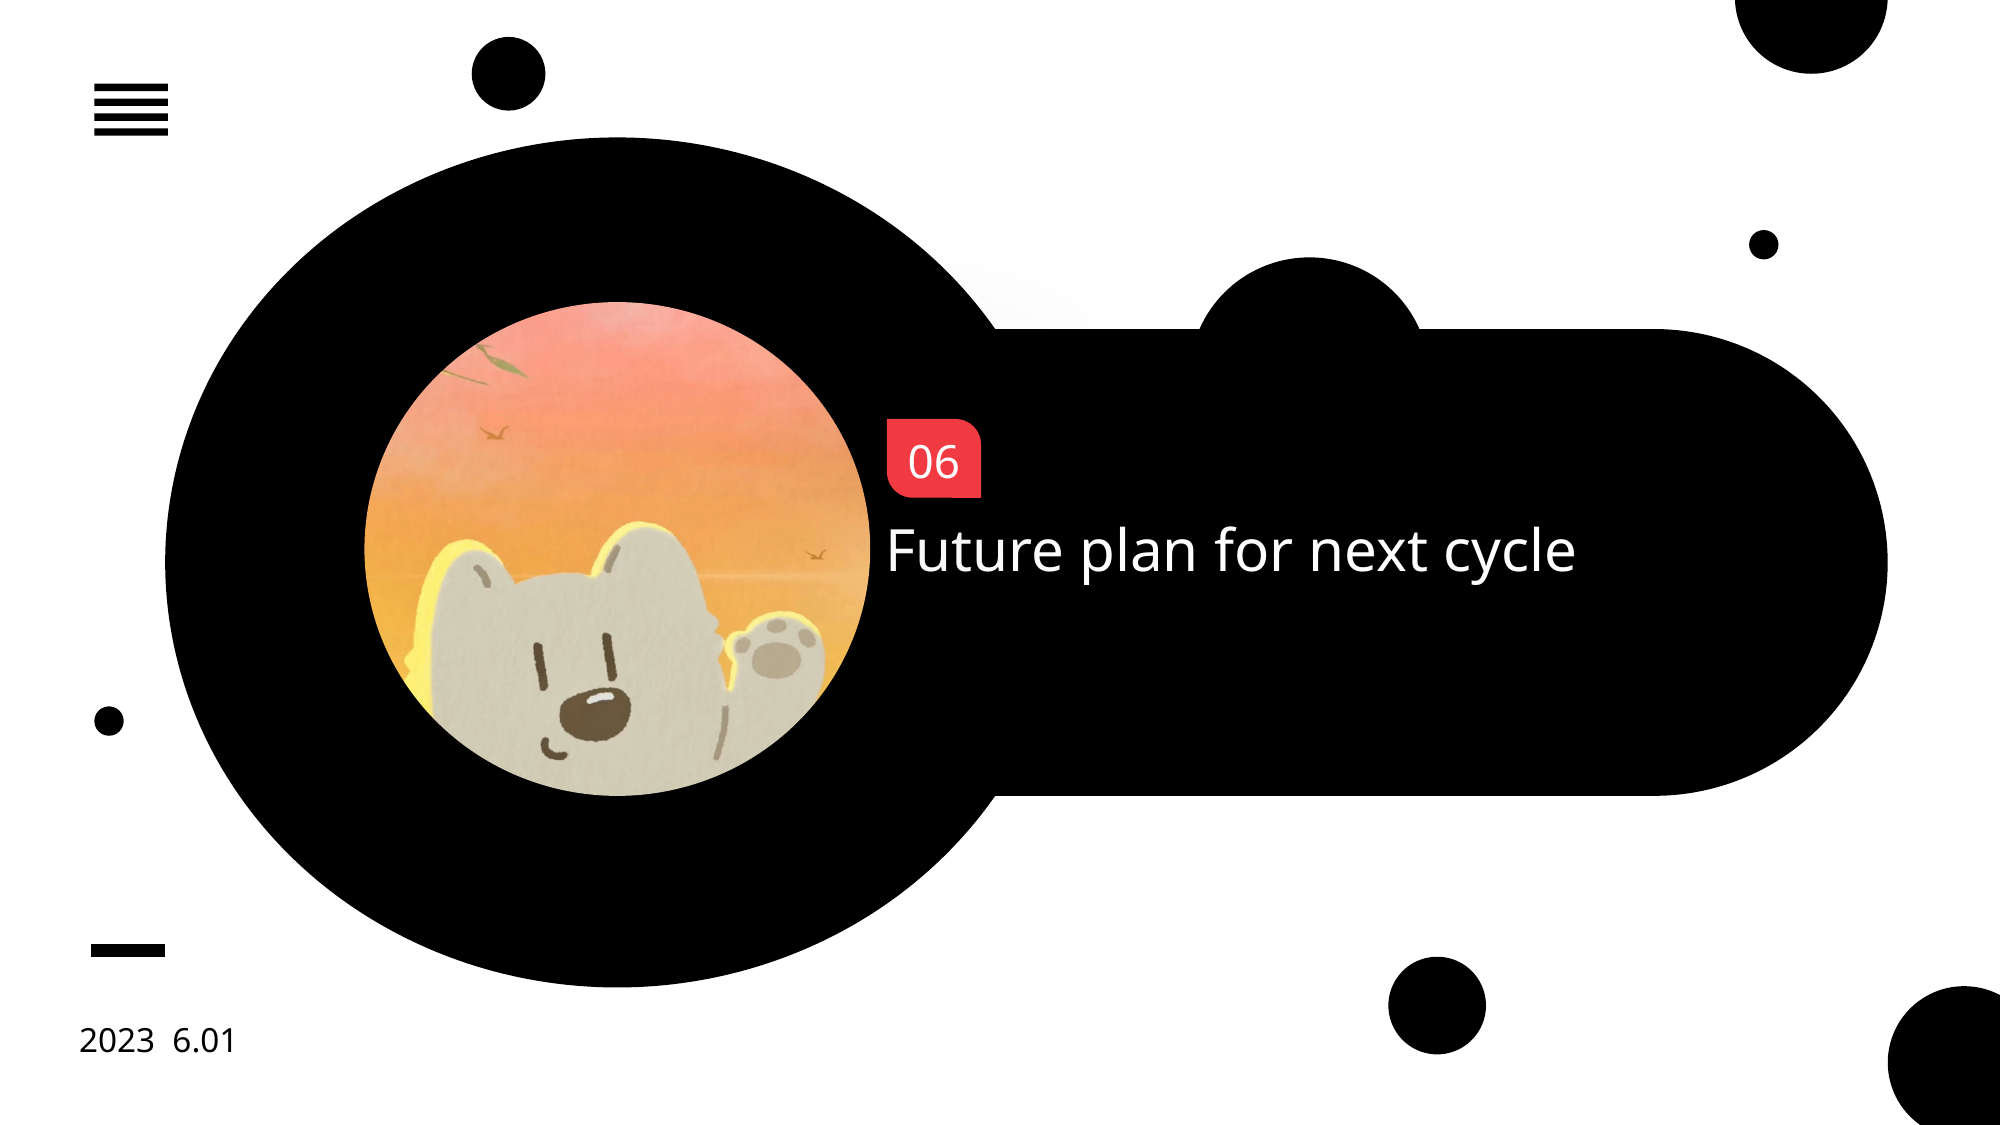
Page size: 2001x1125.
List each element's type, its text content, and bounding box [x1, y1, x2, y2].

picture [364, 302, 871, 796]
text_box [94, 83, 168, 136]
text_box [1748, 228, 1780, 261]
text_box [997, 592, 1887, 797]
text_box 06 [886, 418, 982, 498]
text_box 2023 6.01 [64, 1011, 254, 1067]
text_box [164, 136, 1070, 989]
text_box [1387, 955, 1488, 1056]
text_box [1198, 256, 1421, 328]
text_box [93, 705, 125, 737]
text_box [470, 35, 547, 112]
text_box [1733, 0, 1889, 75]
text_box [997, 328, 1882, 506]
text_box Future plan for next cycle [871, 506, 1989, 592]
text_box [1886, 985, 2000, 1125]
